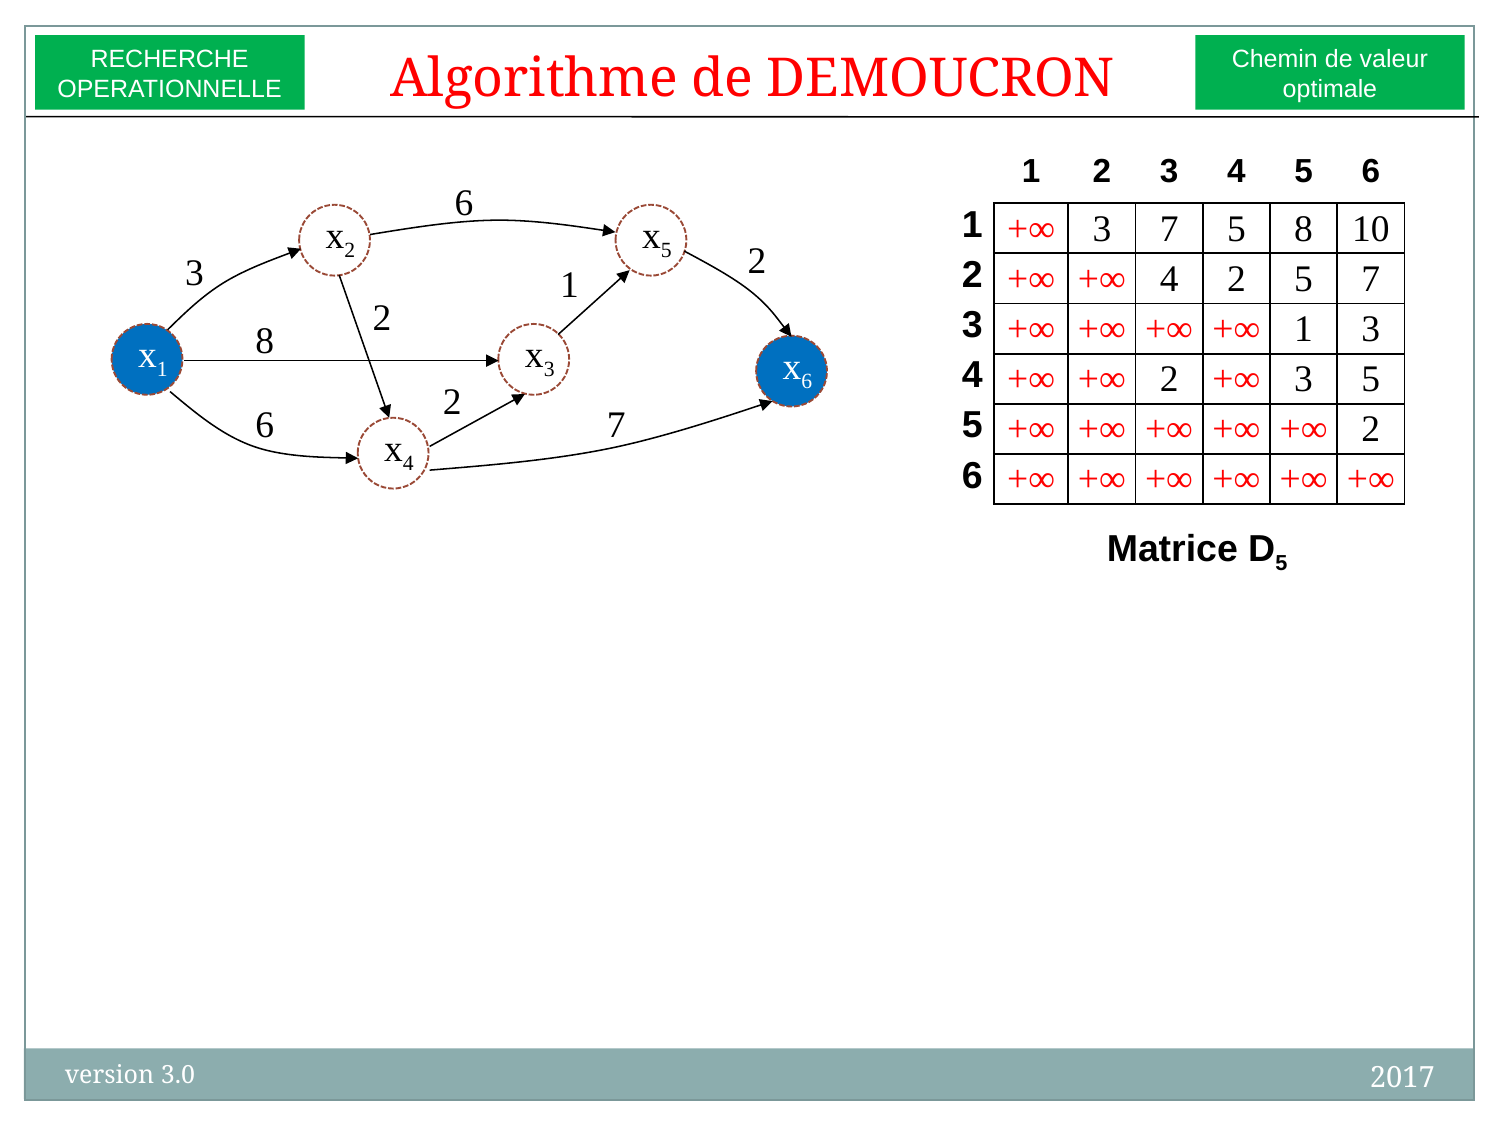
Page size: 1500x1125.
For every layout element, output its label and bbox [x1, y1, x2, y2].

table_cell [995, 254, 1067, 303]
table_cell [995, 204, 1067, 252]
table_cell [1204, 304, 1269, 353]
text_box [111, 169, 851, 489]
table_cell [1069, 204, 1135, 252]
text_box [35, 35, 305, 110]
table_cell [1136, 304, 1202, 353]
table_cell [1271, 355, 1336, 403]
table_cell [1136, 455, 1202, 503]
table_cell [1271, 304, 1336, 353]
table_cell [1069, 405, 1135, 453]
table_cell [1338, 204, 1404, 252]
table_cell [1271, 254, 1336, 303]
table_cell [995, 304, 1067, 353]
footer [50, 1051, 638, 1112]
table_cell [1204, 254, 1269, 303]
table_cell [1204, 355, 1269, 403]
table_cell [1136, 405, 1202, 453]
text_box [1195, 35, 1465, 110]
table_cell [1136, 204, 1202, 252]
table_cell [1204, 405, 1269, 453]
table_cell [995, 355, 1067, 403]
table_cell [1136, 355, 1202, 403]
table_cell [1338, 304, 1404, 353]
table_cell [1069, 355, 1135, 403]
table_cell [1204, 455, 1269, 503]
table_cell [877, 203, 993, 504]
text_box [992, 516, 1403, 582]
table_cell [1069, 455, 1135, 503]
slide_number [950, 1050, 1450, 1111]
table_cell [995, 455, 1067, 503]
table_cell [1338, 455, 1404, 503]
table_cell [1271, 405, 1336, 453]
table_cell [1271, 204, 1336, 252]
table_cell [1069, 304, 1135, 353]
table_cell [1338, 355, 1404, 403]
table_cell [1338, 405, 1404, 453]
table_cell [1069, 254, 1135, 303]
title [304, 35, 1200, 115]
table_cell [1338, 254, 1404, 303]
table_cell [995, 405, 1067, 453]
table_header [877, 153, 1405, 203]
table_cell [1204, 204, 1269, 252]
table_cell [1136, 254, 1202, 303]
table_cell [1271, 455, 1336, 503]
